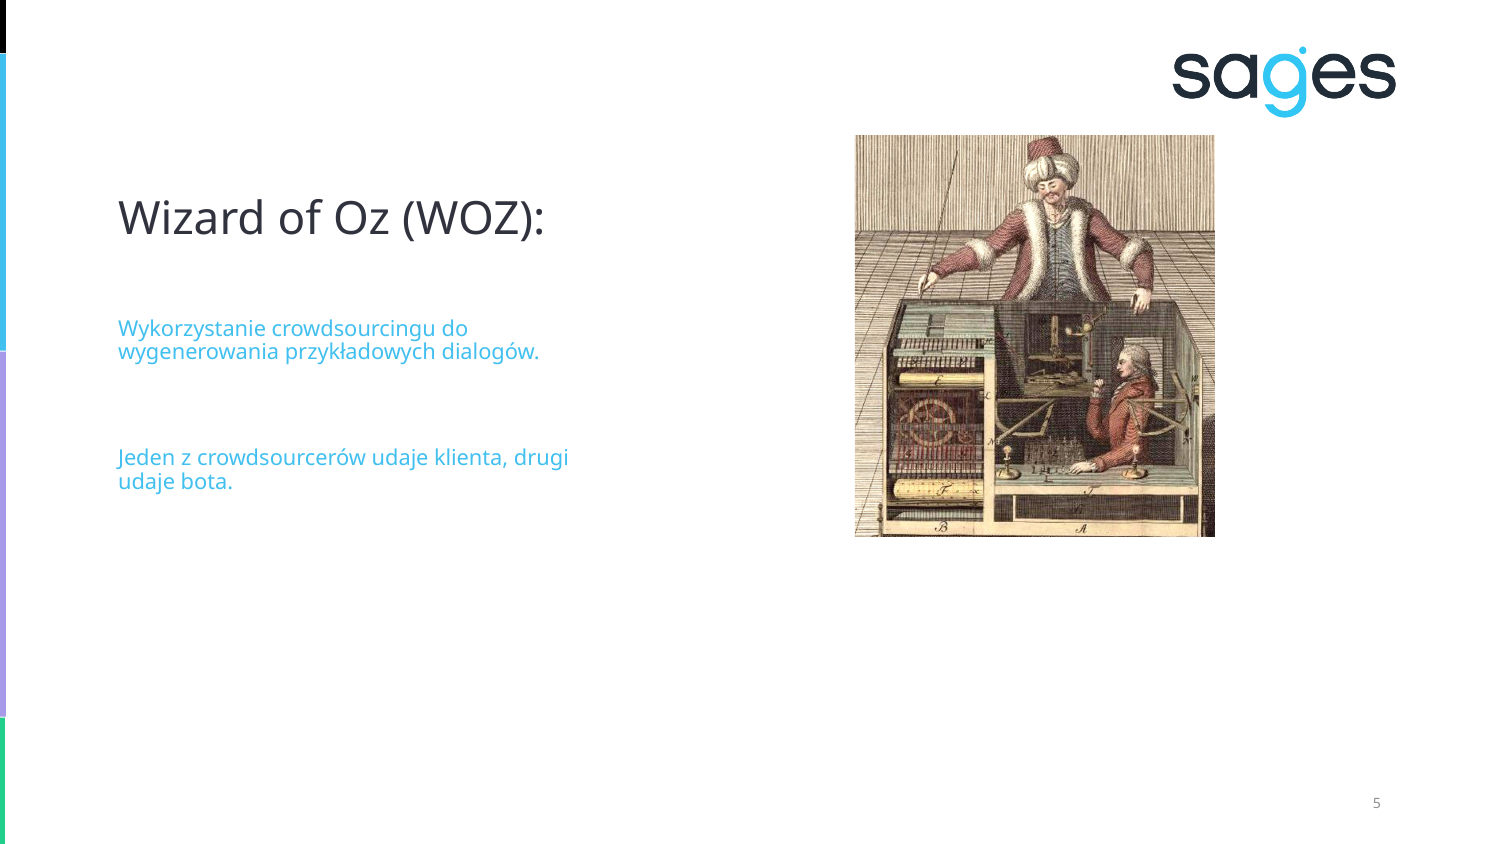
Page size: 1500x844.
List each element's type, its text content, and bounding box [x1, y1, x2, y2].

text_box Wykorzystanie crowdsourcingu do wygenerowania przykładowych dialogów. Jeden z crowdsourcerów udaje klienta, drugi udaje bota. [103, 253, 630, 722]
text_box Wizard of Oz (WOZ): [103, 56, 587, 253]
picture [854, 134, 1216, 538]
picture [1172, 46, 1396, 118]
text_box <number> [1059, 781, 1396, 826]
